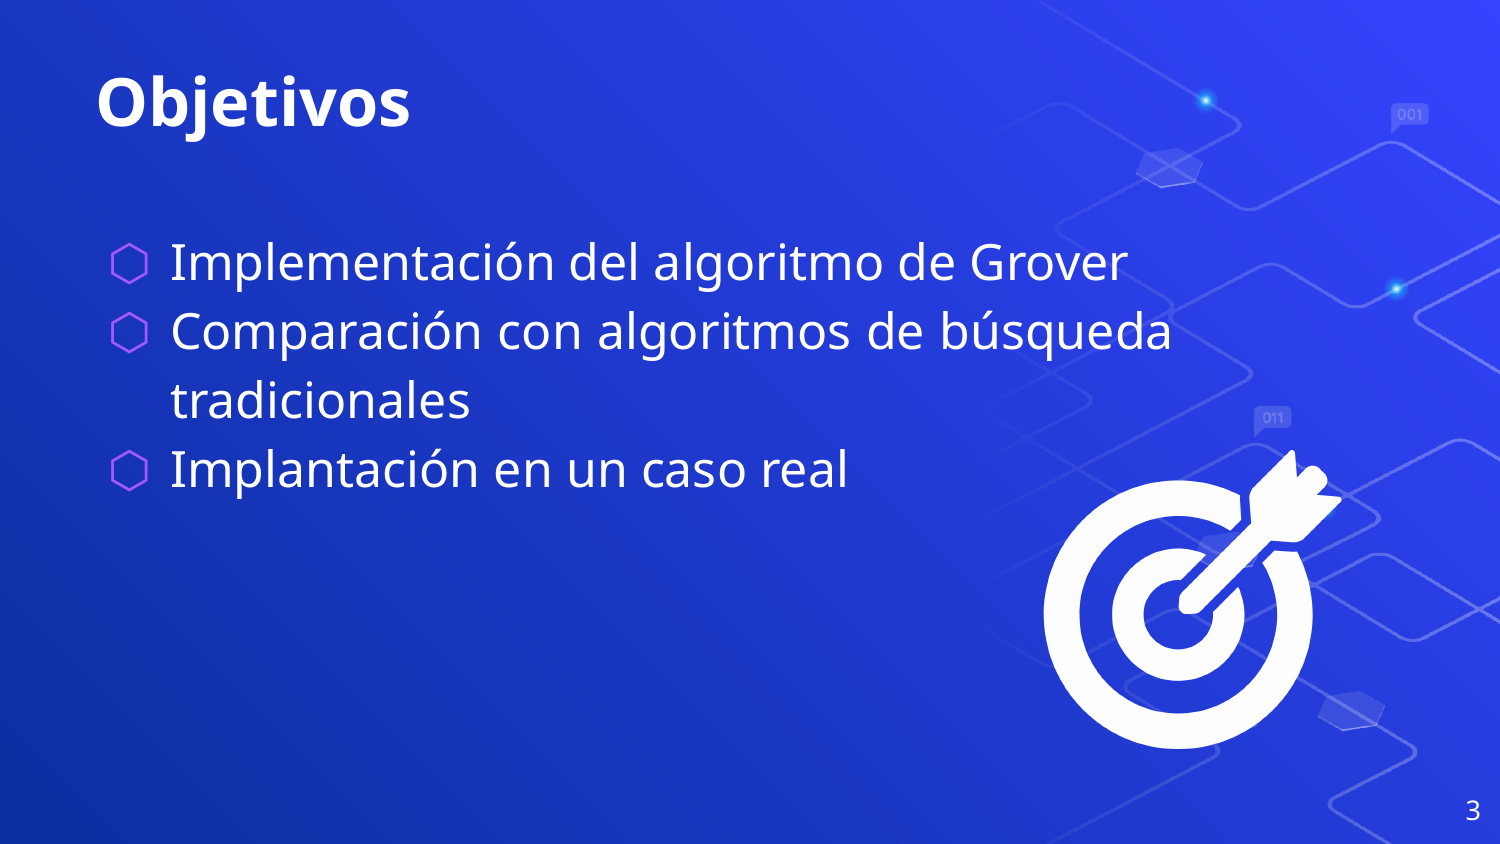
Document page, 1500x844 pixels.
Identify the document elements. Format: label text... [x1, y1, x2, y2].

picture [0, 0, 1500, 844]
list Implementación del algoritmo de Grover Comparación con algoritmos de búsqueda tradicionales Implantación en un caso real [95, 221, 1175, 741]
title Objetivos [95, 52, 1082, 140]
slide_number 3 [1391, 779, 1482, 844]
